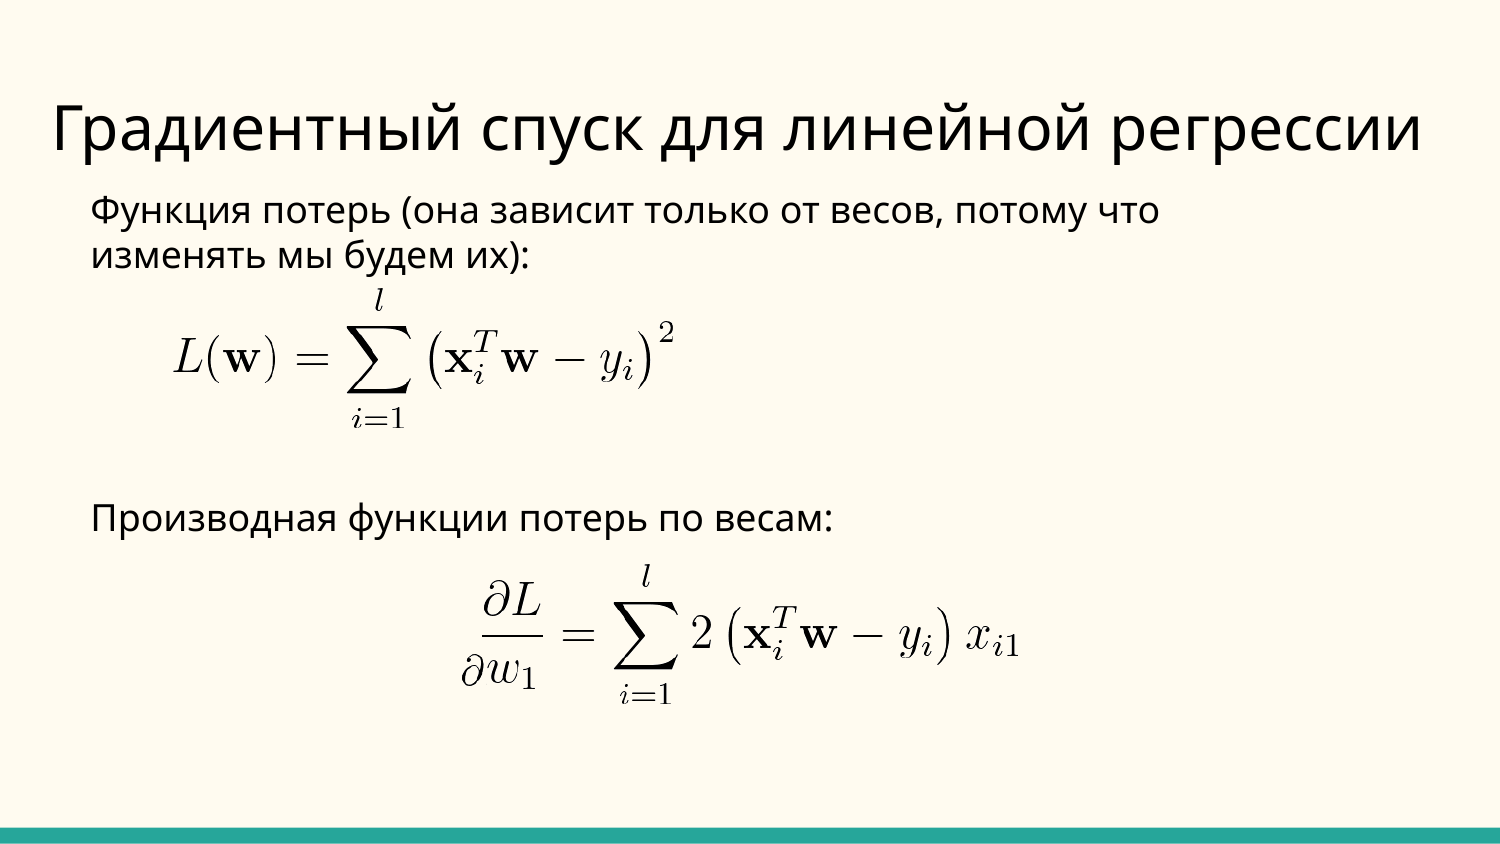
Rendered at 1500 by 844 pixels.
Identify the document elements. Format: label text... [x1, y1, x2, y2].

picture [172, 288, 673, 428]
title Градиентный спуск для линейной регрессии [51, 72, 1449, 174]
picture [451, 564, 1018, 704]
text_box Функция потерь (она зависит только от весов, потому что изменять мы будем их): [75, 171, 1226, 264]
text_box Производная функции потерь по весам: [75, 478, 1129, 571]
